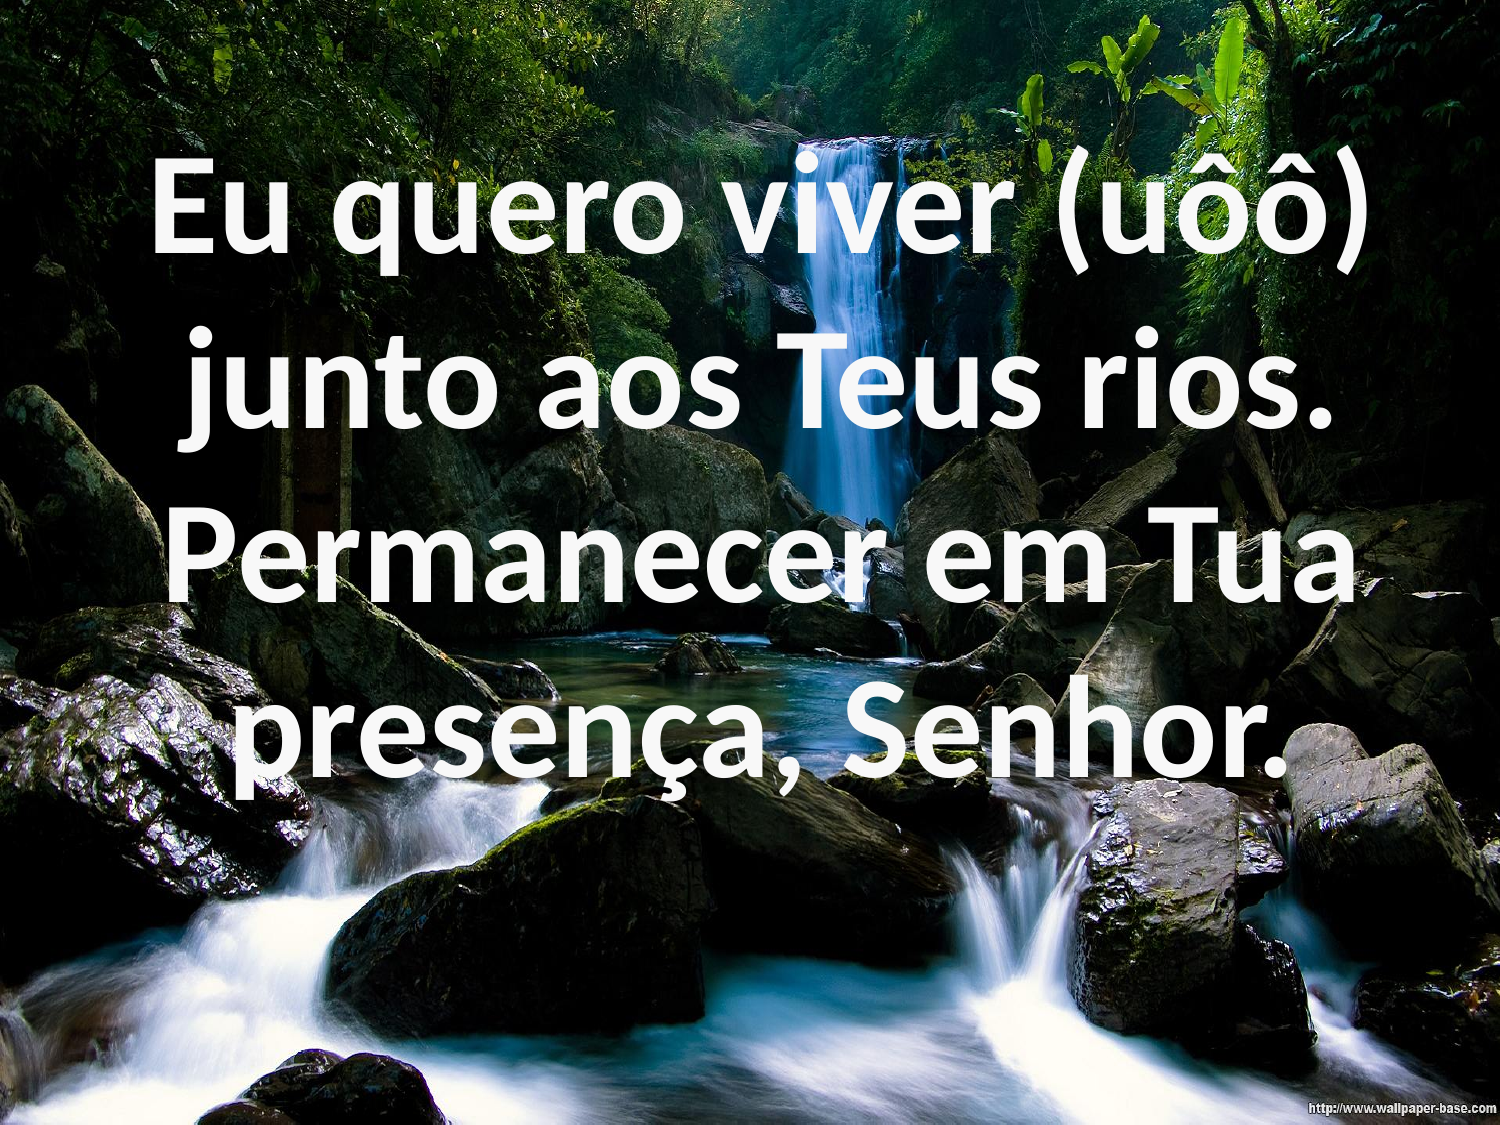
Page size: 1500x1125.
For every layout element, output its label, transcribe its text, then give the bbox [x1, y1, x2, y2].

picture [0, 0, 1500, 1125]
subtitle Eu quero viver (uôô) junto aos Teus rios. Permanecer em Tua presença, Senhor. [125, 99, 1400, 850]
